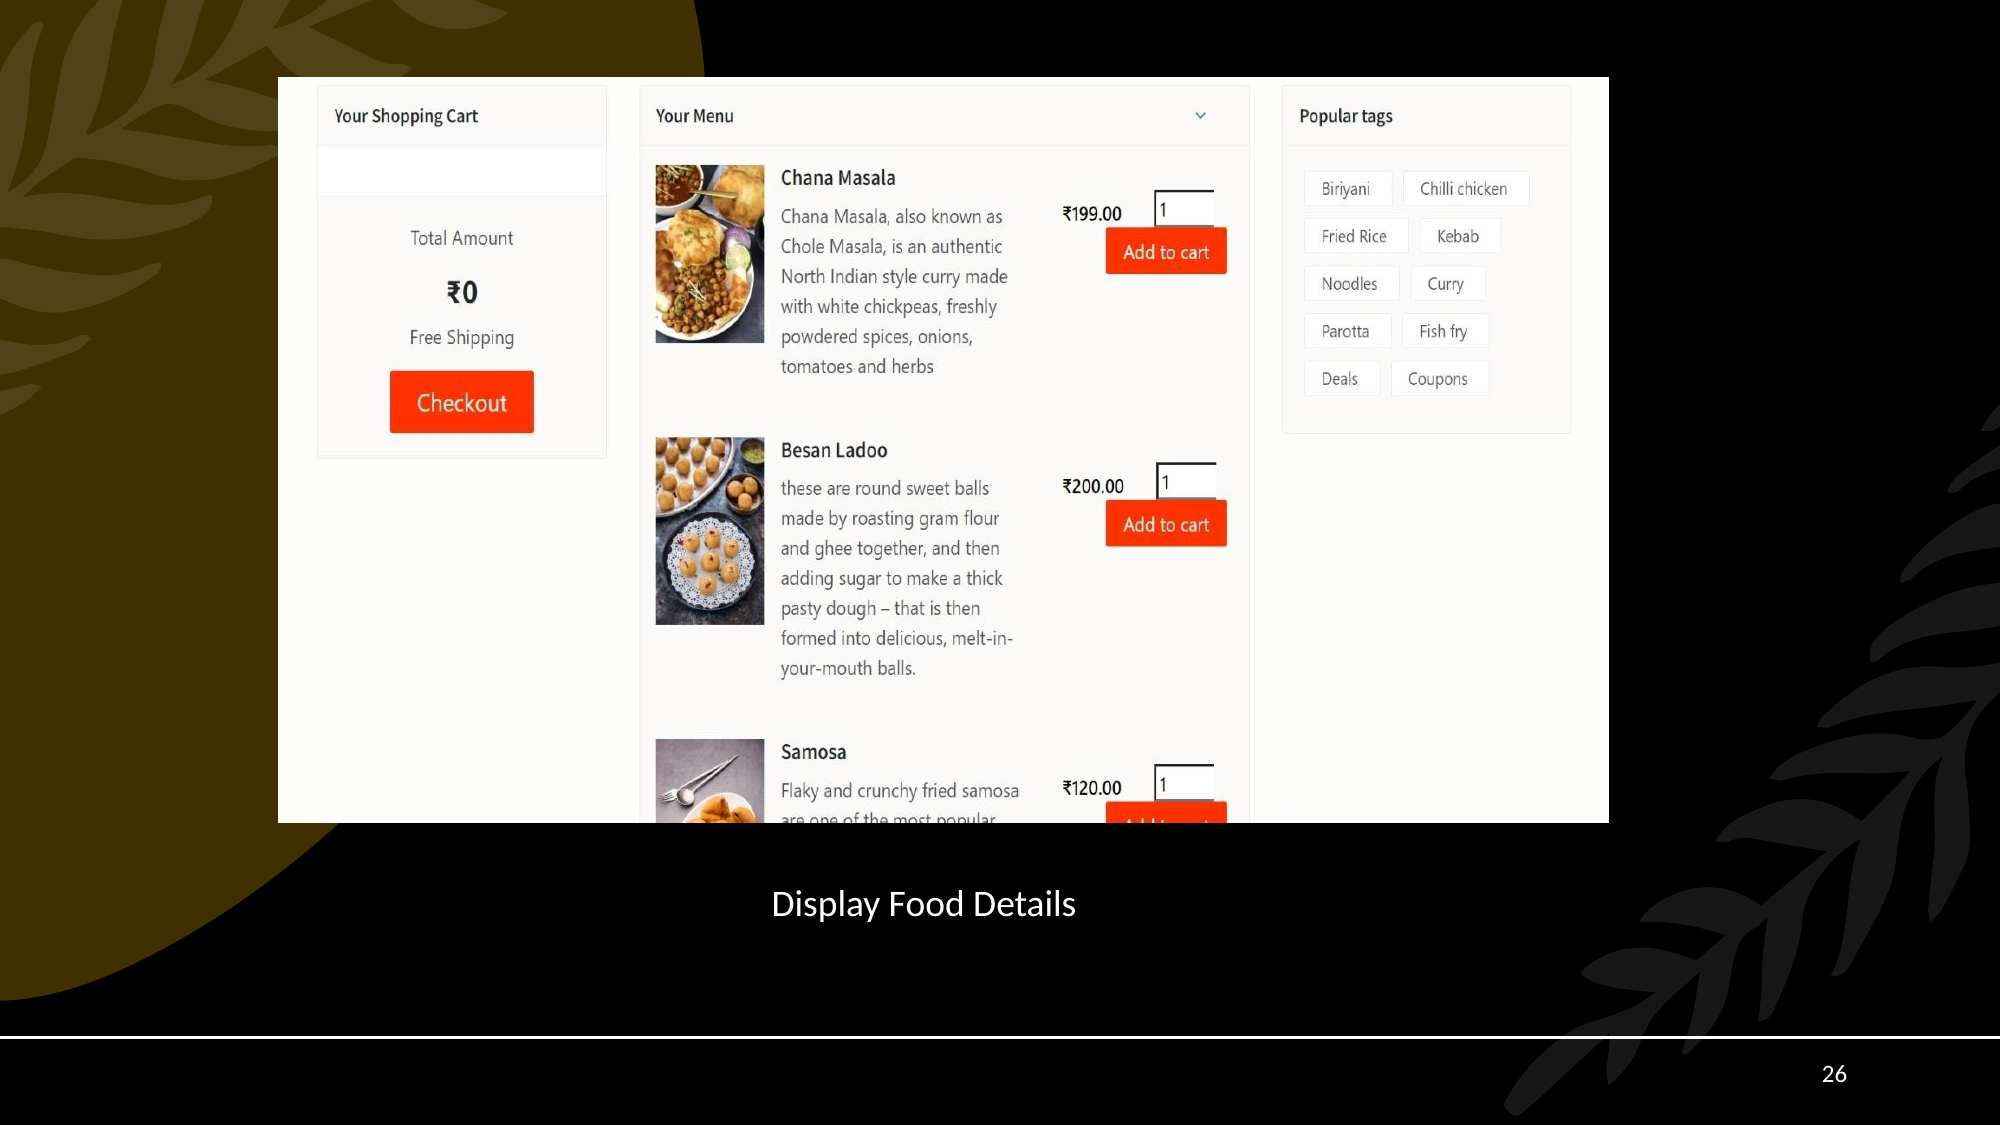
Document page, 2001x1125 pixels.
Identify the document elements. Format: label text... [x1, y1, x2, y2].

picture [278, 77, 1609, 823]
slide_number 26 [1412, 1042, 1863, 1103]
text_box Display Food Details [756, 872, 1743, 932]
